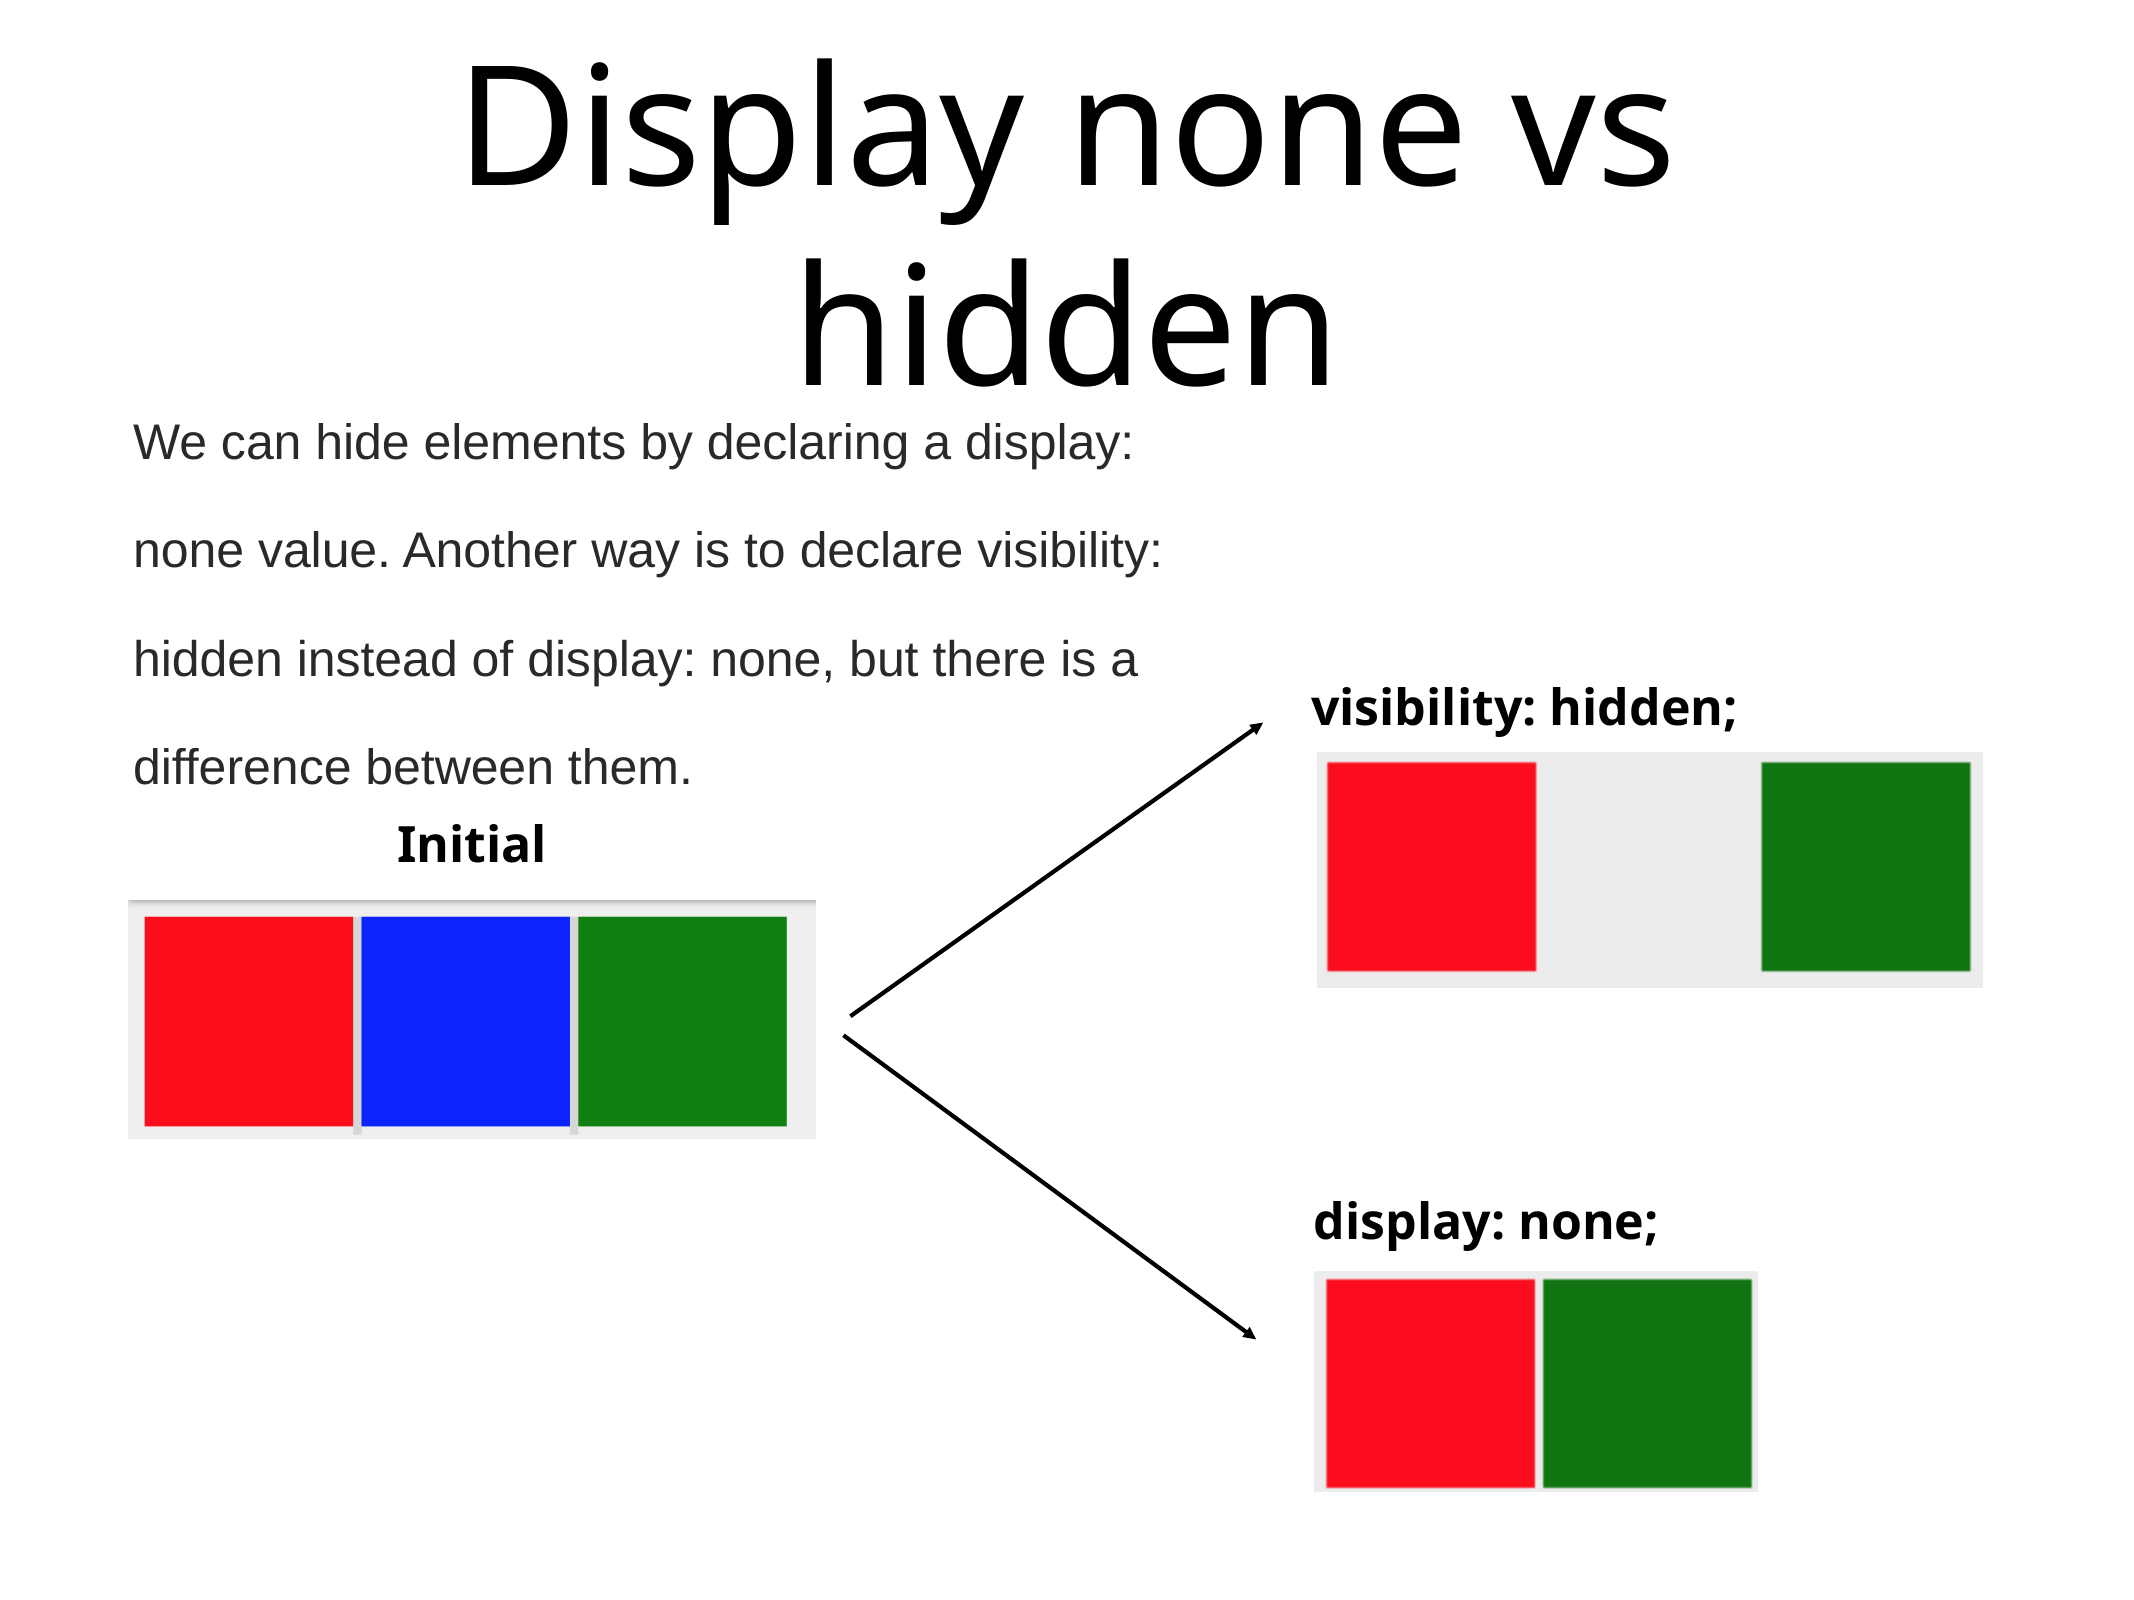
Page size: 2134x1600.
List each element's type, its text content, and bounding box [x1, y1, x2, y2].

text_box [850, 722, 1264, 1017]
title Display none vs hidden [155, 41, 1978, 397]
text_box Initial [388, 803, 556, 881]
picture [128, 900, 817, 1139]
text_box display: none; [1305, 1181, 1667, 1258]
text_box visibility: hidden; [1302, 667, 1747, 744]
picture [1313, 1268, 1759, 1493]
text_box [843, 1035, 1257, 1340]
text_box We can hide elements by declaring a display: none value. Another way is to declare visibility: hidden instead of display: none, but there is a difference between them. [124, 352, 1221, 803]
picture [1317, 752, 1983, 989]
